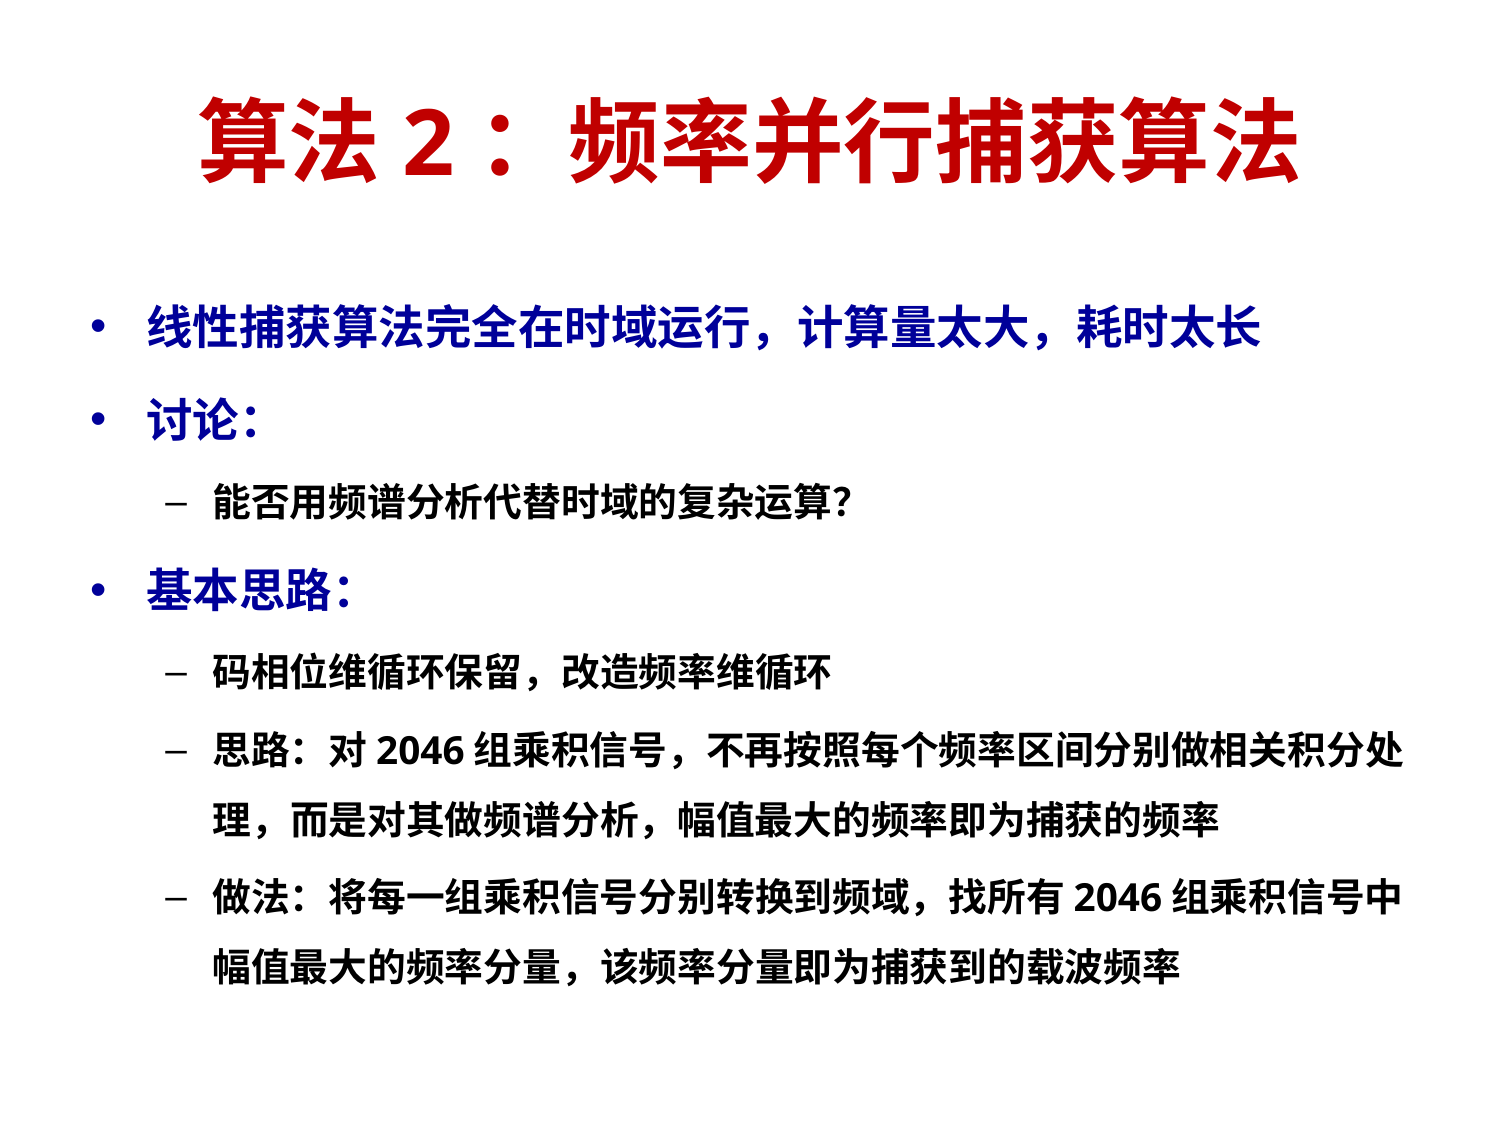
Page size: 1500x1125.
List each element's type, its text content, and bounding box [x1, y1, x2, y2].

title 算法2：频率并行捕获算法 [75, 45, 1425, 233]
list 线性捕获算法完全在时域运行，计算量太大，耗时太长 讨论： 能否用频谱分析代替时域的复杂运算？ 基本思路： 码相位维循环保留，改造频率维循环 思路：对2046组乘积信号，不再按照每个频率区间分别做相关积分处理，而是对其做频谱分析，幅值最大的频率即为捕获的频率 做法：将每一组乘积信号分别转换到频域，找所有2046组乘积信号中幅值最大的频率分量，该频率分量即为捕获到的载波频率 [75, 262, 1425, 1005]
